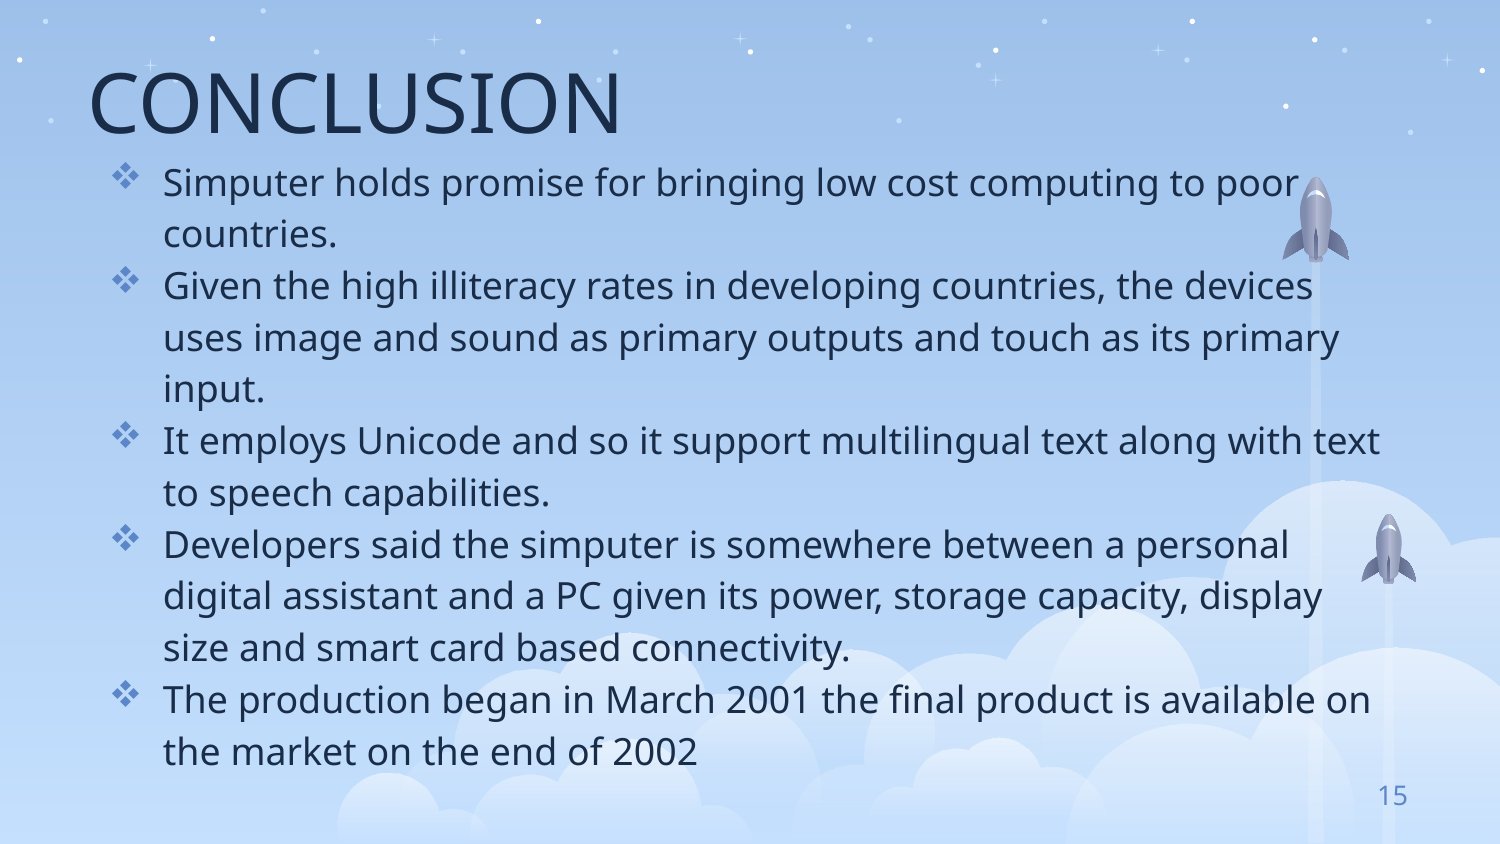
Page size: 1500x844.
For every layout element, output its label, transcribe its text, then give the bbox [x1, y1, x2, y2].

slide_number 15 [1347, 764, 1438, 830]
list Simputer holds promise for bringing low cost computing to poor countries. Given the high illiteracy rates in developing countries, the devices uses image and sound as primary outputs and touch as its primary input. It employs Unicode and so it support multilingual text along with text to speech capabilities. Developers said the simputer is somewhere between a personal digital assistant and a PC given its power, storage capacity, display size and smart card based connectivity. The production began in March 2001 the final product is available on the market on the end of 2002 [87, 151, 1393, 750]
title CONCLUSION [87, 75, 1187, 151]
